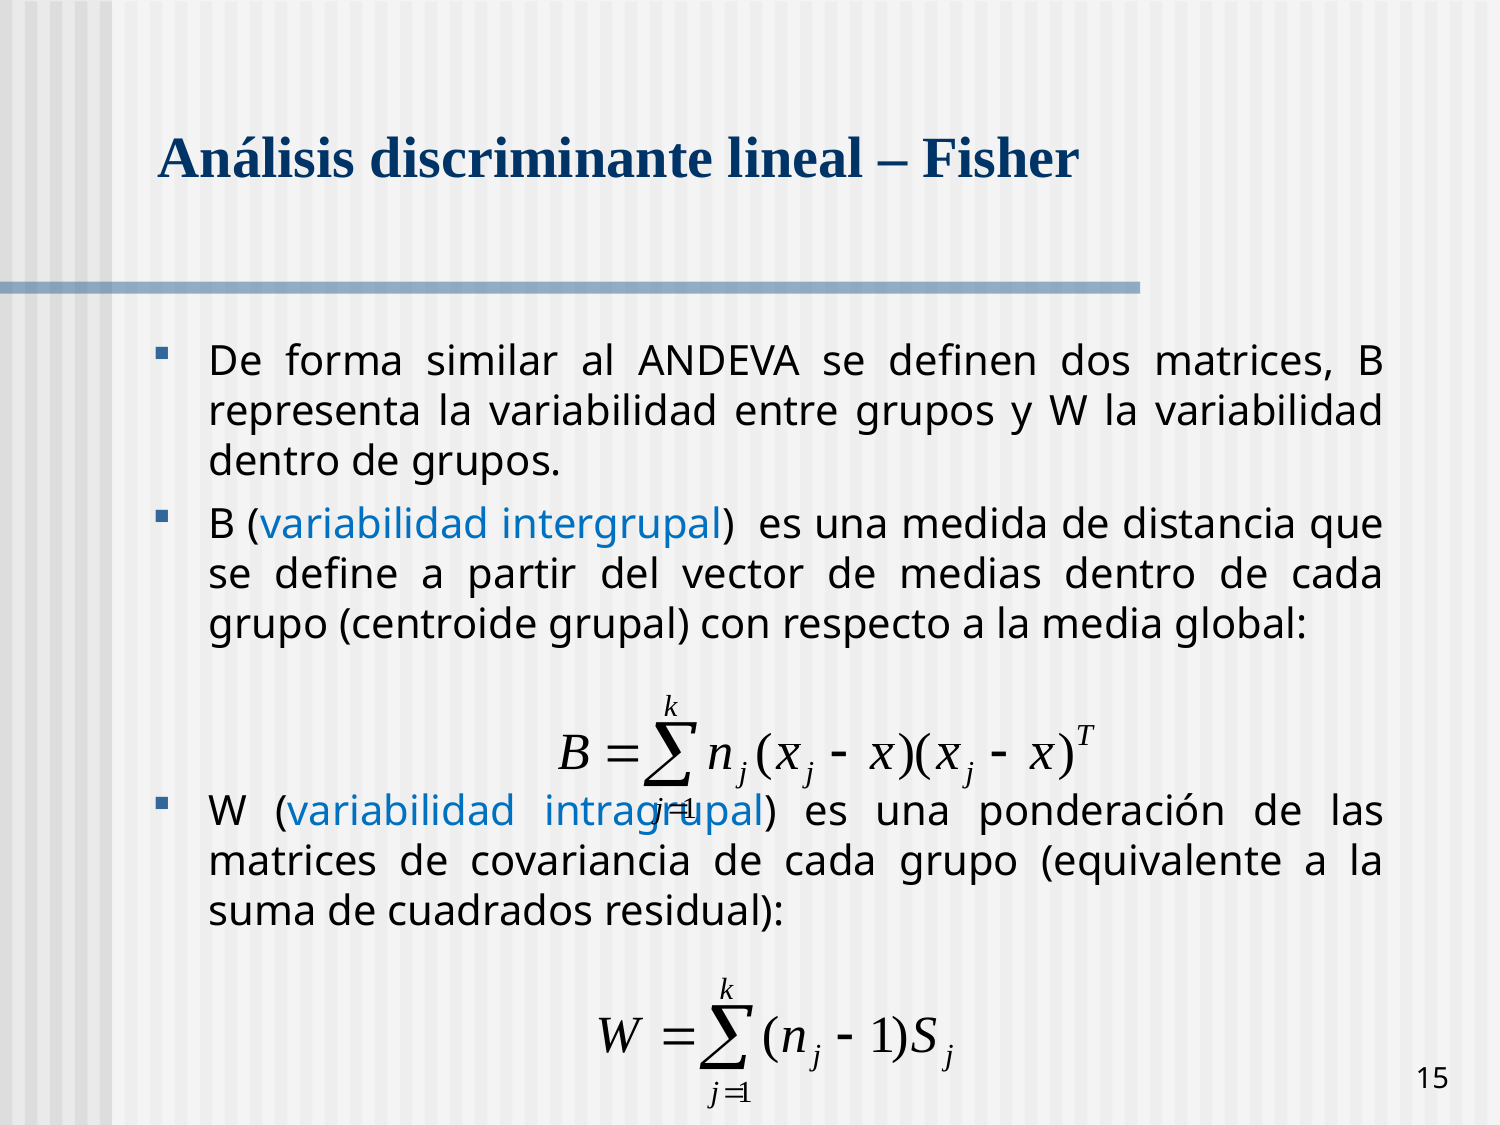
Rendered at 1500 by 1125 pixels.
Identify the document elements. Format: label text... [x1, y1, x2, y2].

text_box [547, 681, 1106, 835]
slide_number 15 [1151, 1031, 1465, 1107]
title Análisis discriminante lineal – Fisher [142, 109, 1482, 267]
list De forma similar al ANDEVA se definen dos matrices, B representa la variabilidad entre grupos y W la variabilidad dentro de grupos. B (variabilidad intergrupal) es una medida de distancia que se define a partir del vector de medias dentro de cada grupo (centroide grupal) con respecto a la media global: W (variabilidad intragrupal) es una ponderación de las matrices de covariancia de cada grupo (equivalente a la suma de cuadrados residual): [137, 326, 1400, 1005]
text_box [592, 965, 966, 1118]
